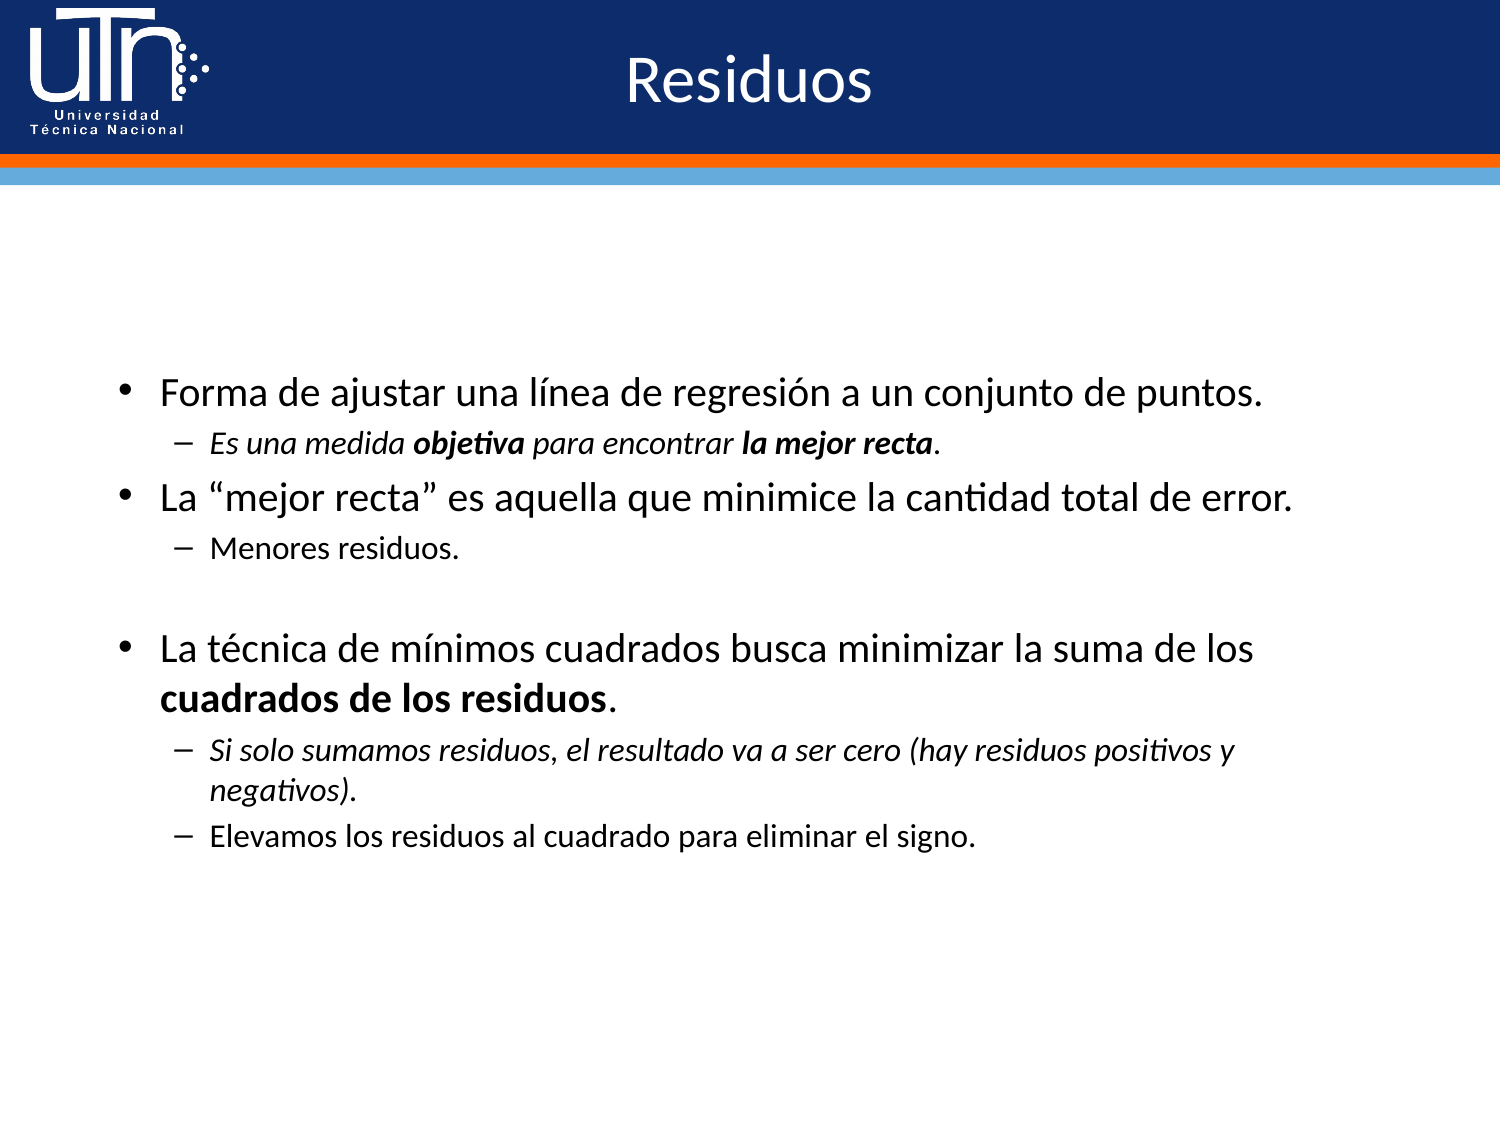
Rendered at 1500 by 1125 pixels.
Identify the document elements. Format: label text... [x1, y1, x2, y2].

list Forma de ajustar una línea de regresión a un conjunto de puntos. Es una medida objetiva para encontrar la mejor recta. La “mejor recta” es aquella que minimice la cantidad total de error. Menores residuos. La técnica de mínimos cuadrados busca minimizar la suma de los cuadrados de los residuos. Si solo sumamos residuos, el resultado va a ser cero (hay residuos positivos y negativos). Elevamos los residuos al cuadrado para eliminar el signo. [103, 298, 1397, 1013]
title Residuos [0, 0, 1500, 154]
